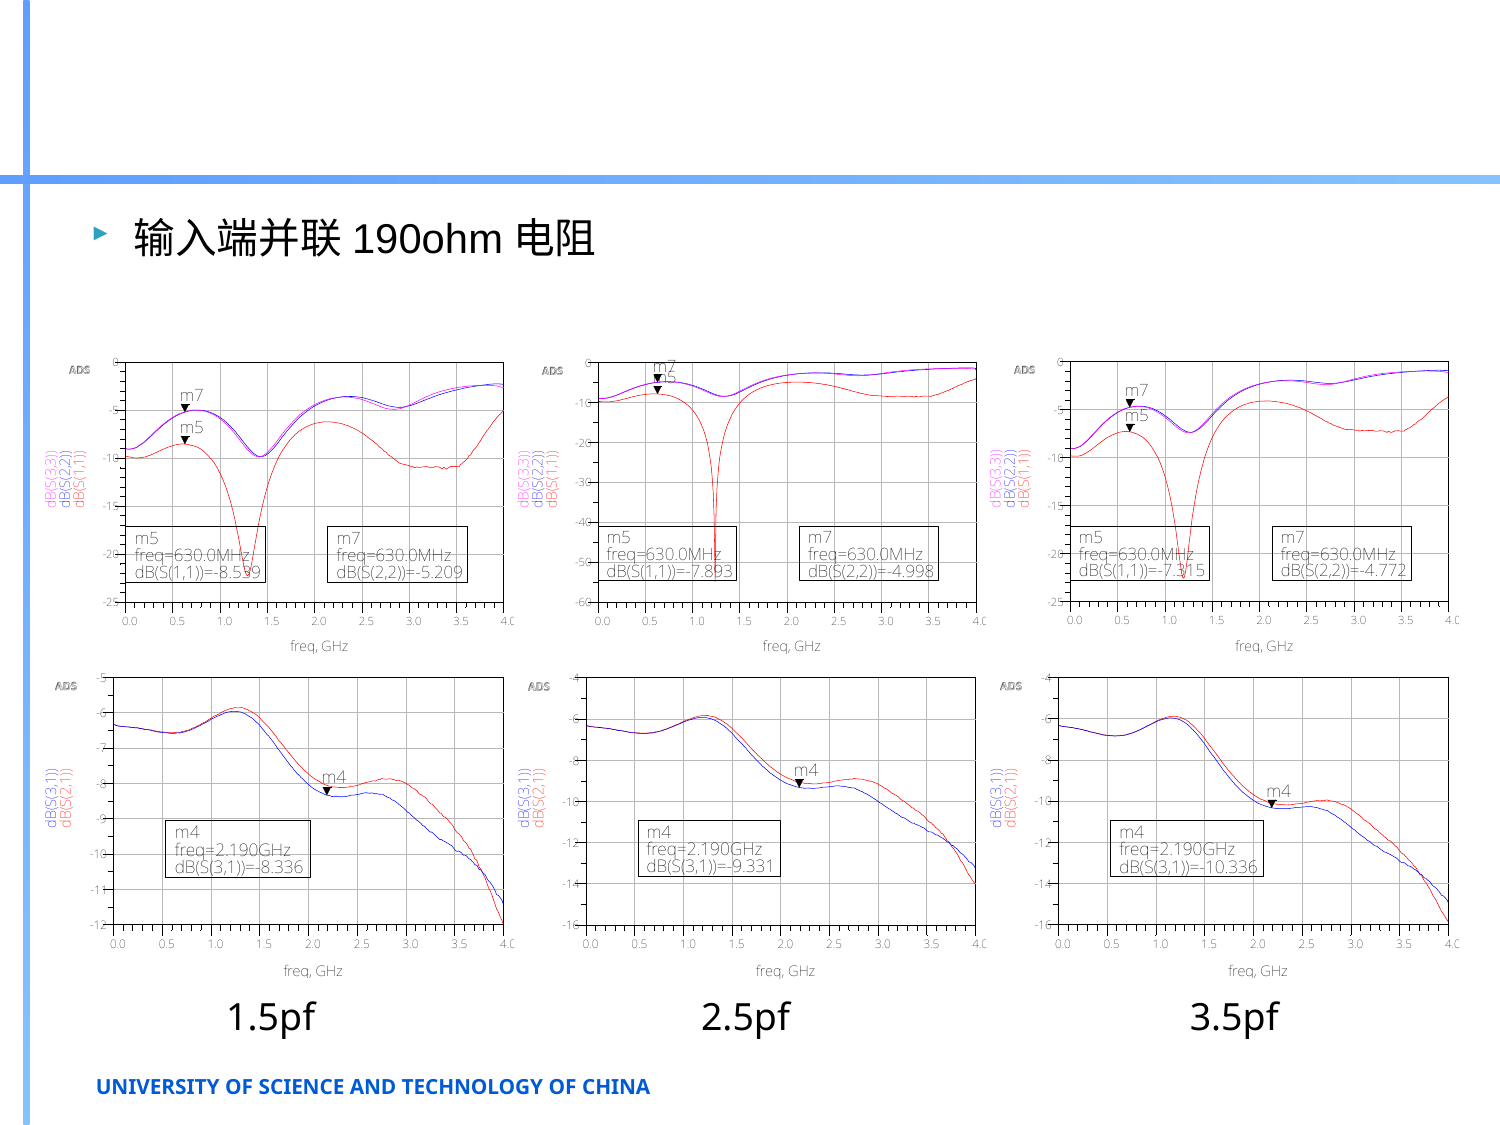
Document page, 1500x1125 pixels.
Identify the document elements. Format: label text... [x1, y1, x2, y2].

picture [41, 348, 515, 654]
text_box 1.5pf [211, 990, 345, 1046]
picture [986, 347, 1460, 654]
text_box 输入端并联190ohm电阻 [58, 204, 1409, 325]
text_box 3.5pf [1174, 990, 1322, 1046]
text_box 2.5pf [686, 990, 834, 1046]
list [515, 348, 986, 654]
picture [41, 663, 1460, 979]
